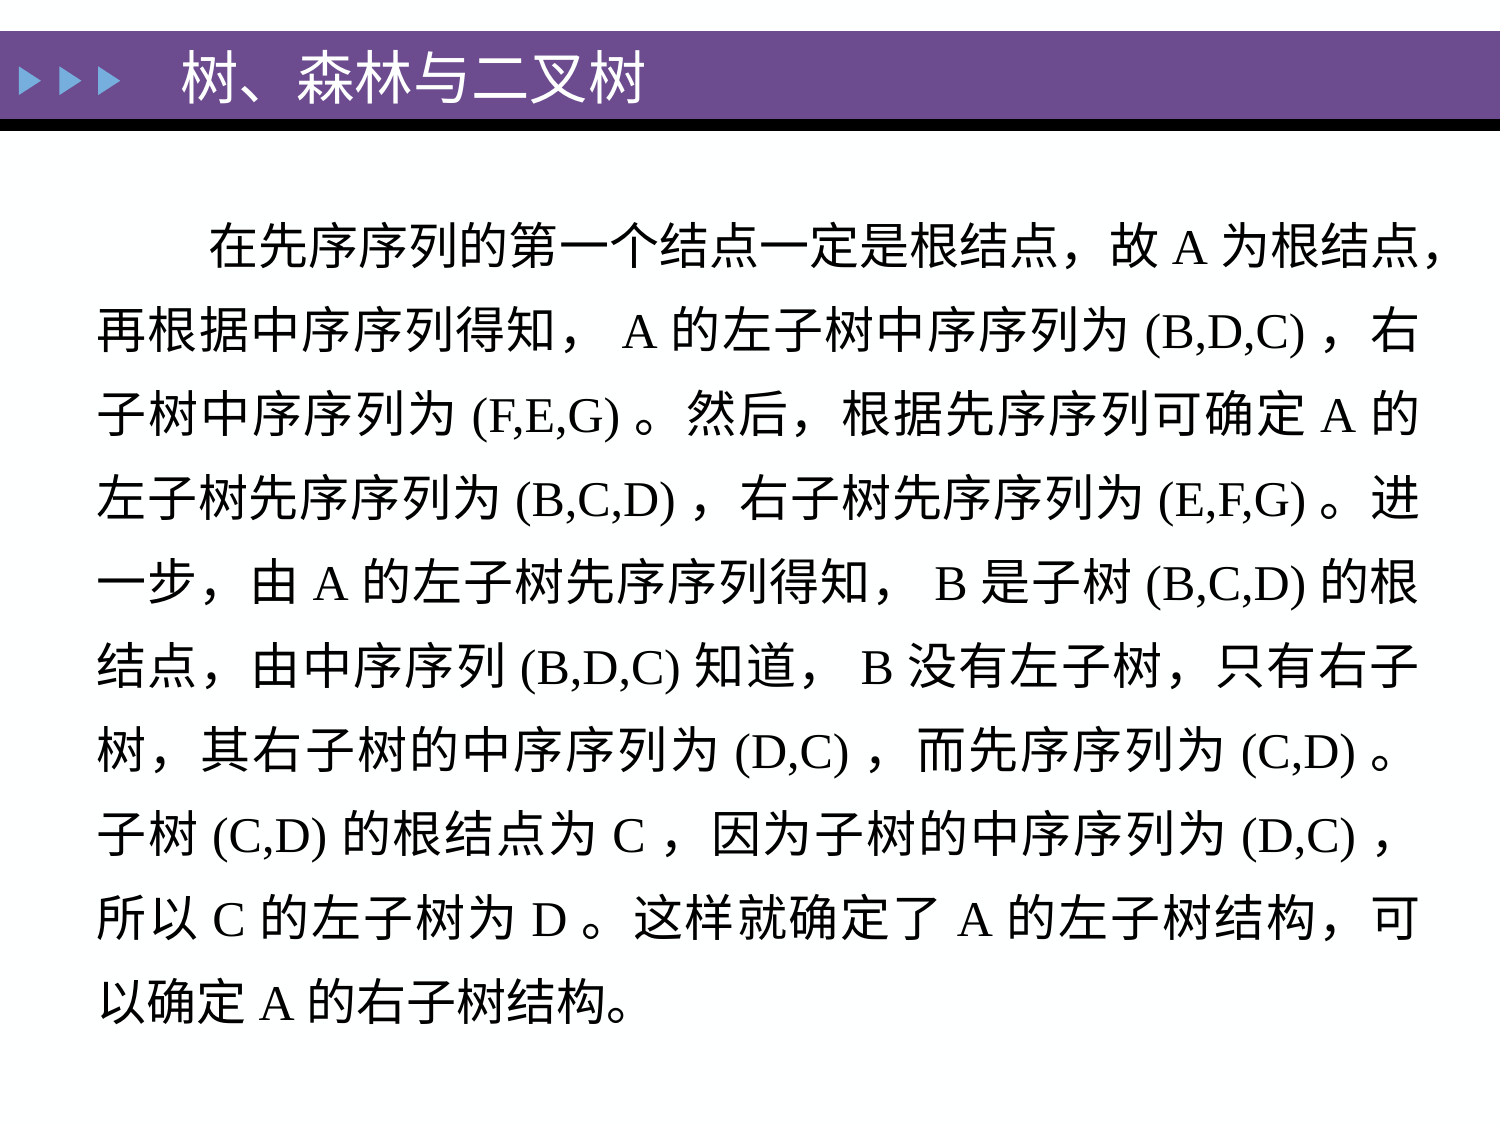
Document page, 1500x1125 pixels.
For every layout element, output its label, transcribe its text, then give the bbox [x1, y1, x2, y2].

title 树、森林与二叉树 [138, 38, 1189, 114]
list 在先序序列的第一个结点一定是根结点，故A为根结点，再根据中序序列得知，A的左子树中序序列为(B,D,C)，右子树中序序列为(F,E,G)。然后，根据先序序列可确定A的左子树先序序列为(B,C,D)，右子树先序序列为(E,F,G)。进一步，由A的左子树先序序列得知，B是子树(B,C,D)的根结点，由中序序列(B,D,C)知道，B没有左子树，只有右子树，其右子树的中序序列为(D,C)，而先序序列为(C,D)。子树(C,D)的根结点为C，因为子树的中序序列为(D,C)，所以C的左子树为D。这样就确定了A的左子树结构，可以确定A的右子树结构。 [81, 183, 1436, 1081]
